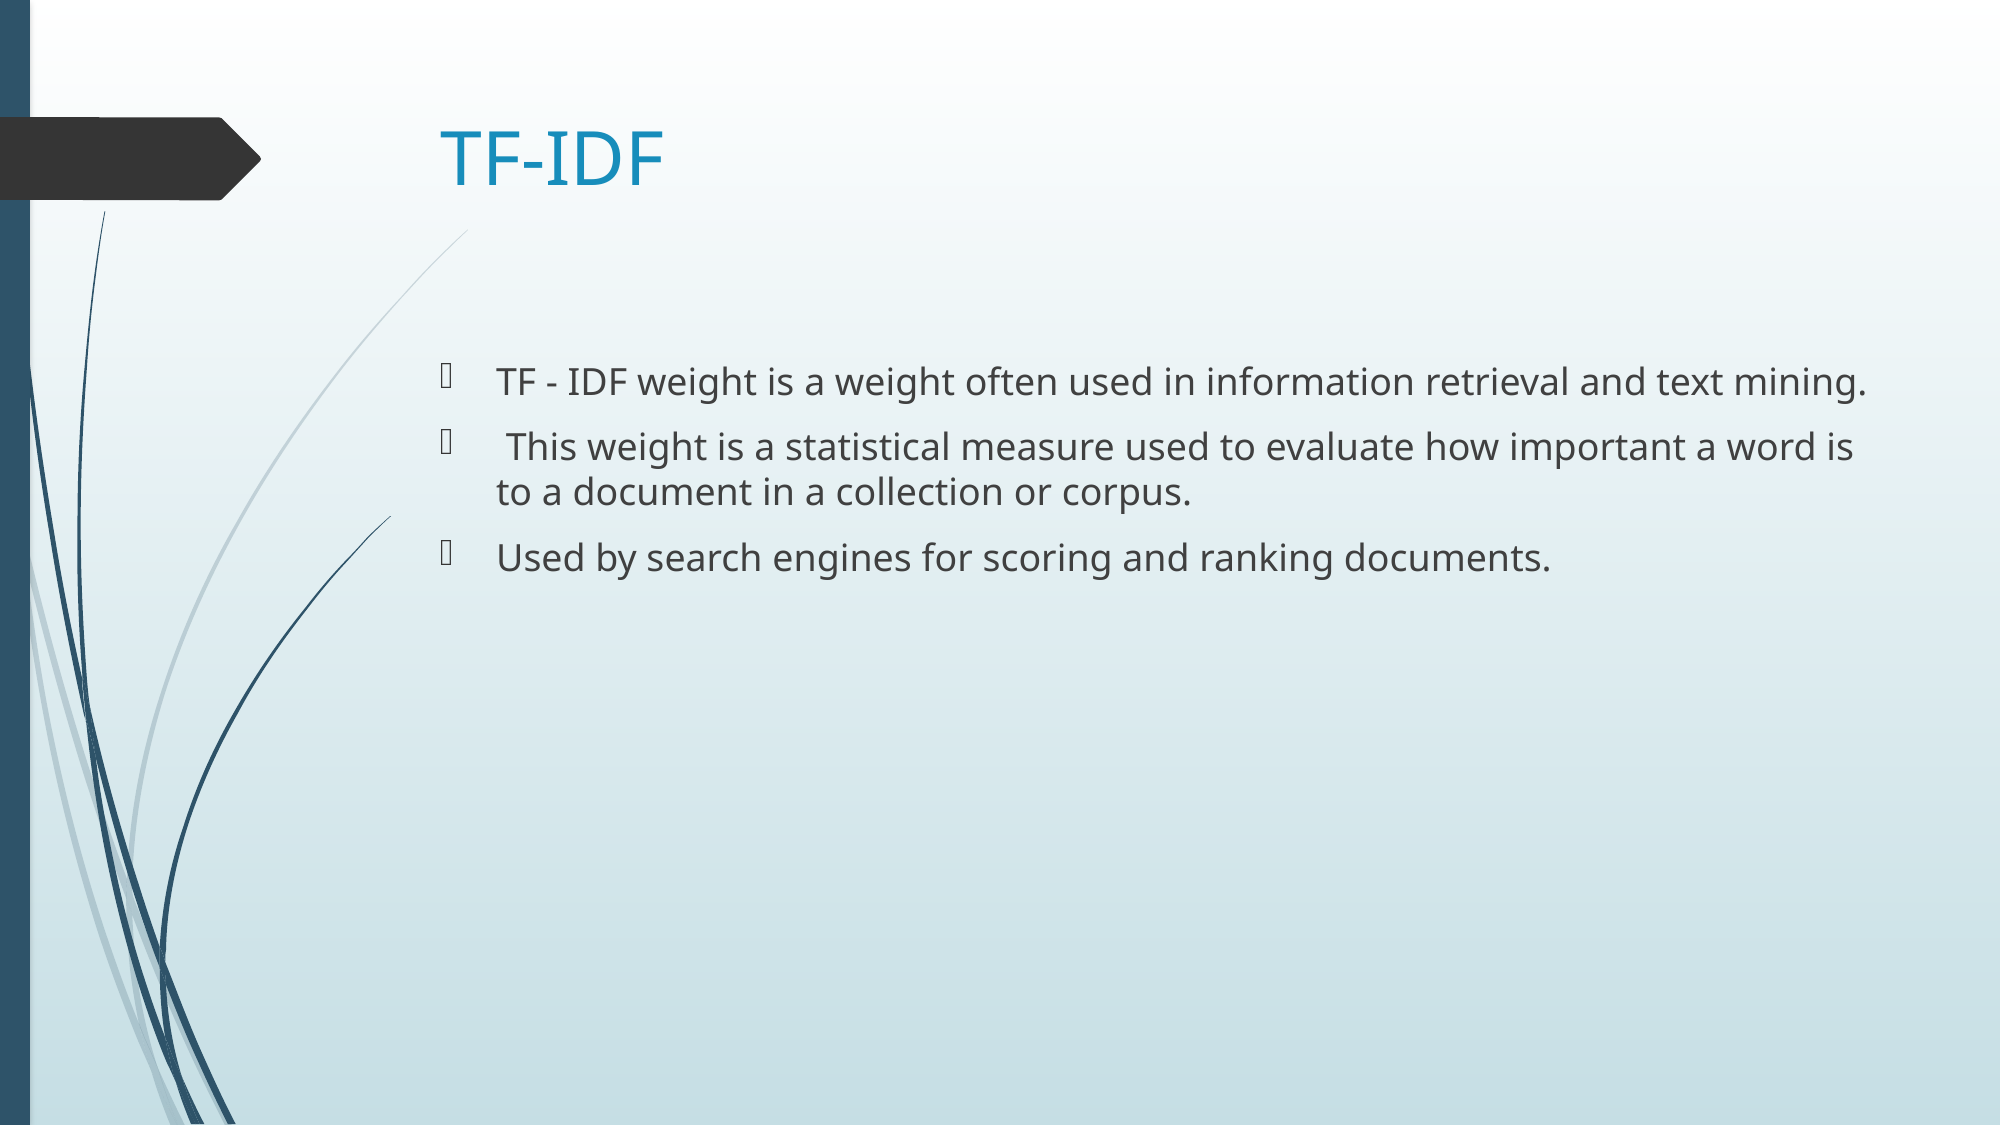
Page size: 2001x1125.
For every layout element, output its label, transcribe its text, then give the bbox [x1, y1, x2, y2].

title TF-IDF [425, 102, 1888, 313]
list TF - IDF weight is a weight often used in information retrieval and text mining. This weight is a statistical measure used to evaluate how important a word is to a document in a collection or corpus. Used by search engines for scoring and ranking documents. [424, 350, 1888, 970]
